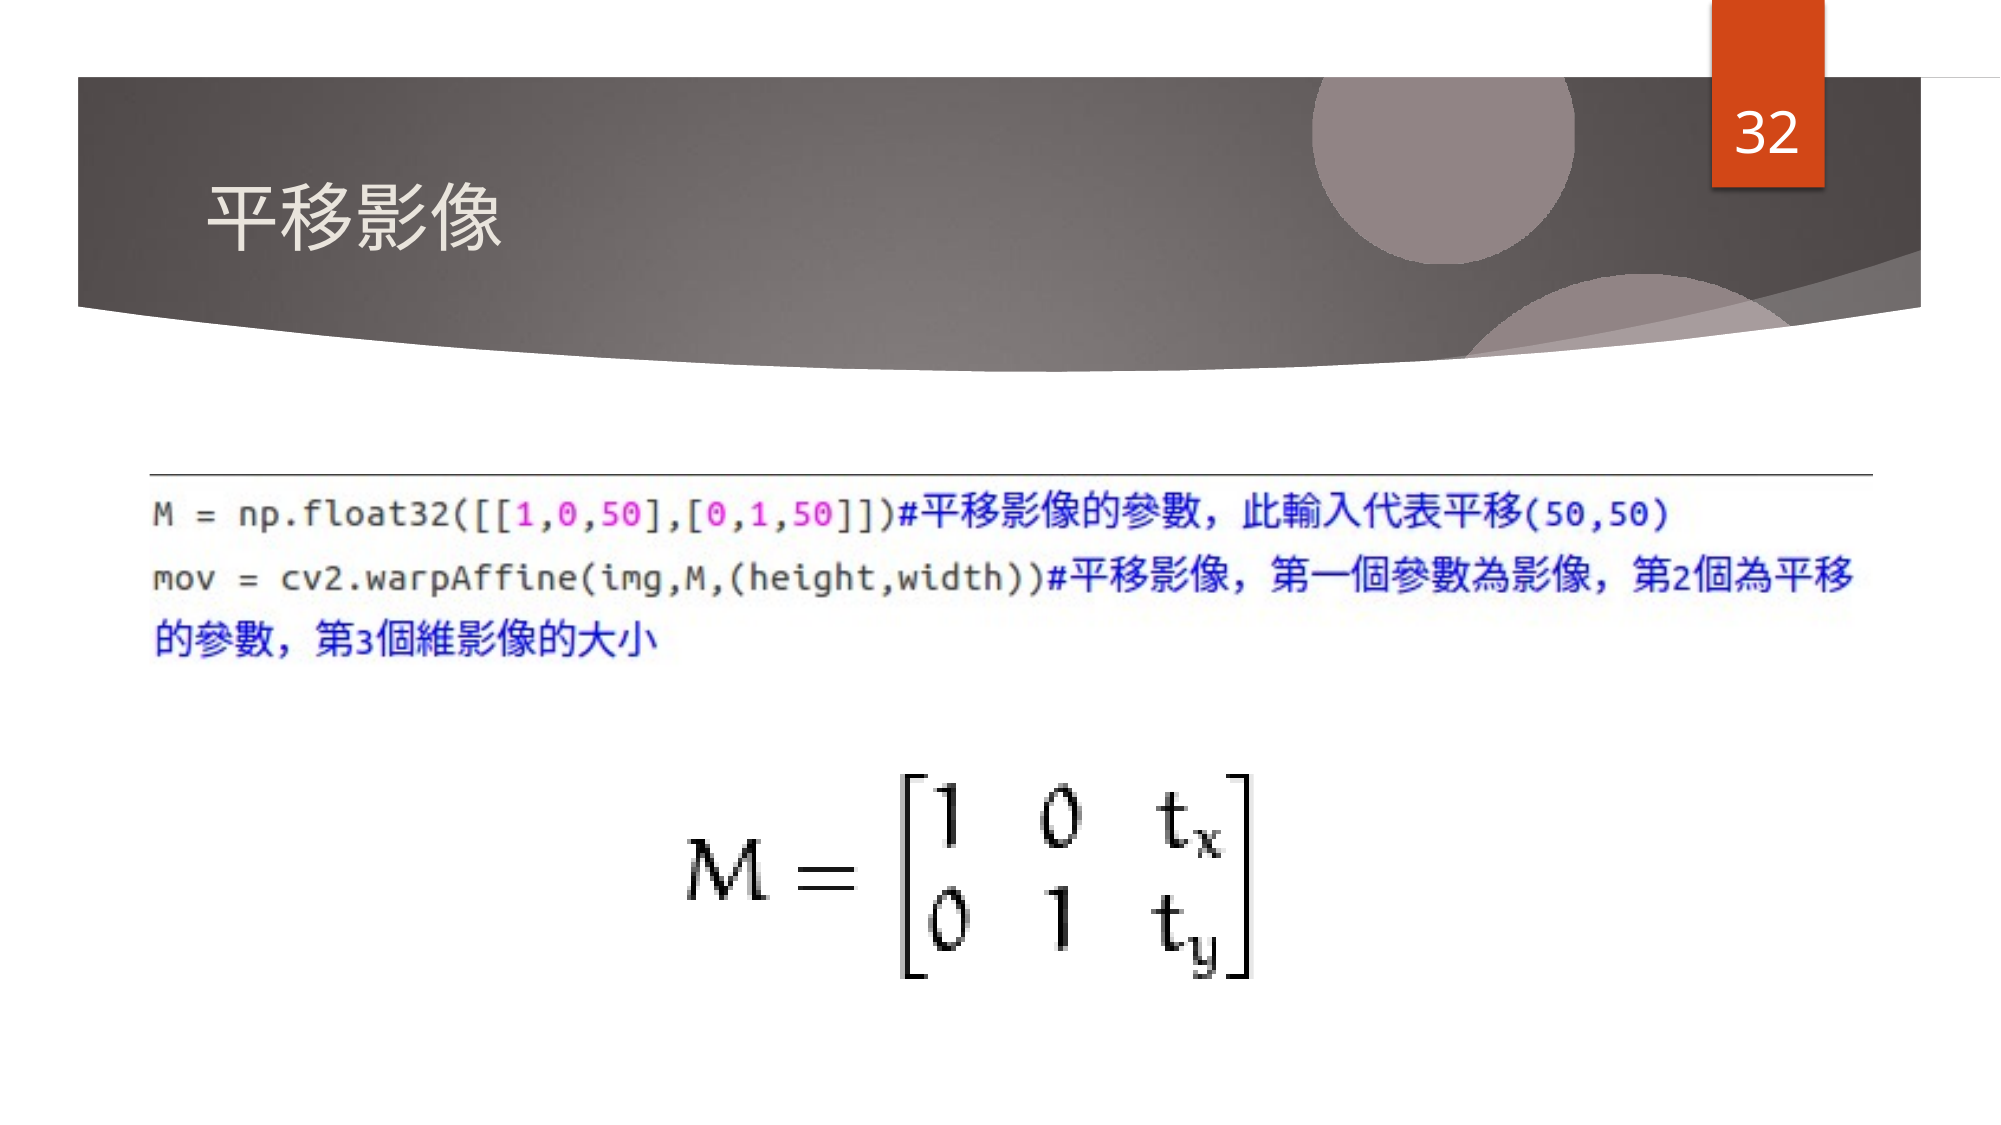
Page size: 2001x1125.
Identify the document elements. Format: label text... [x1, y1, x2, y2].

text_box [149, 474, 1873, 681]
picture [79, 0, 1920, 371]
title 平移影像 [202, 168, 507, 359]
text_box 32 [1732, 93, 1802, 166]
text_box [687, 774, 1254, 984]
